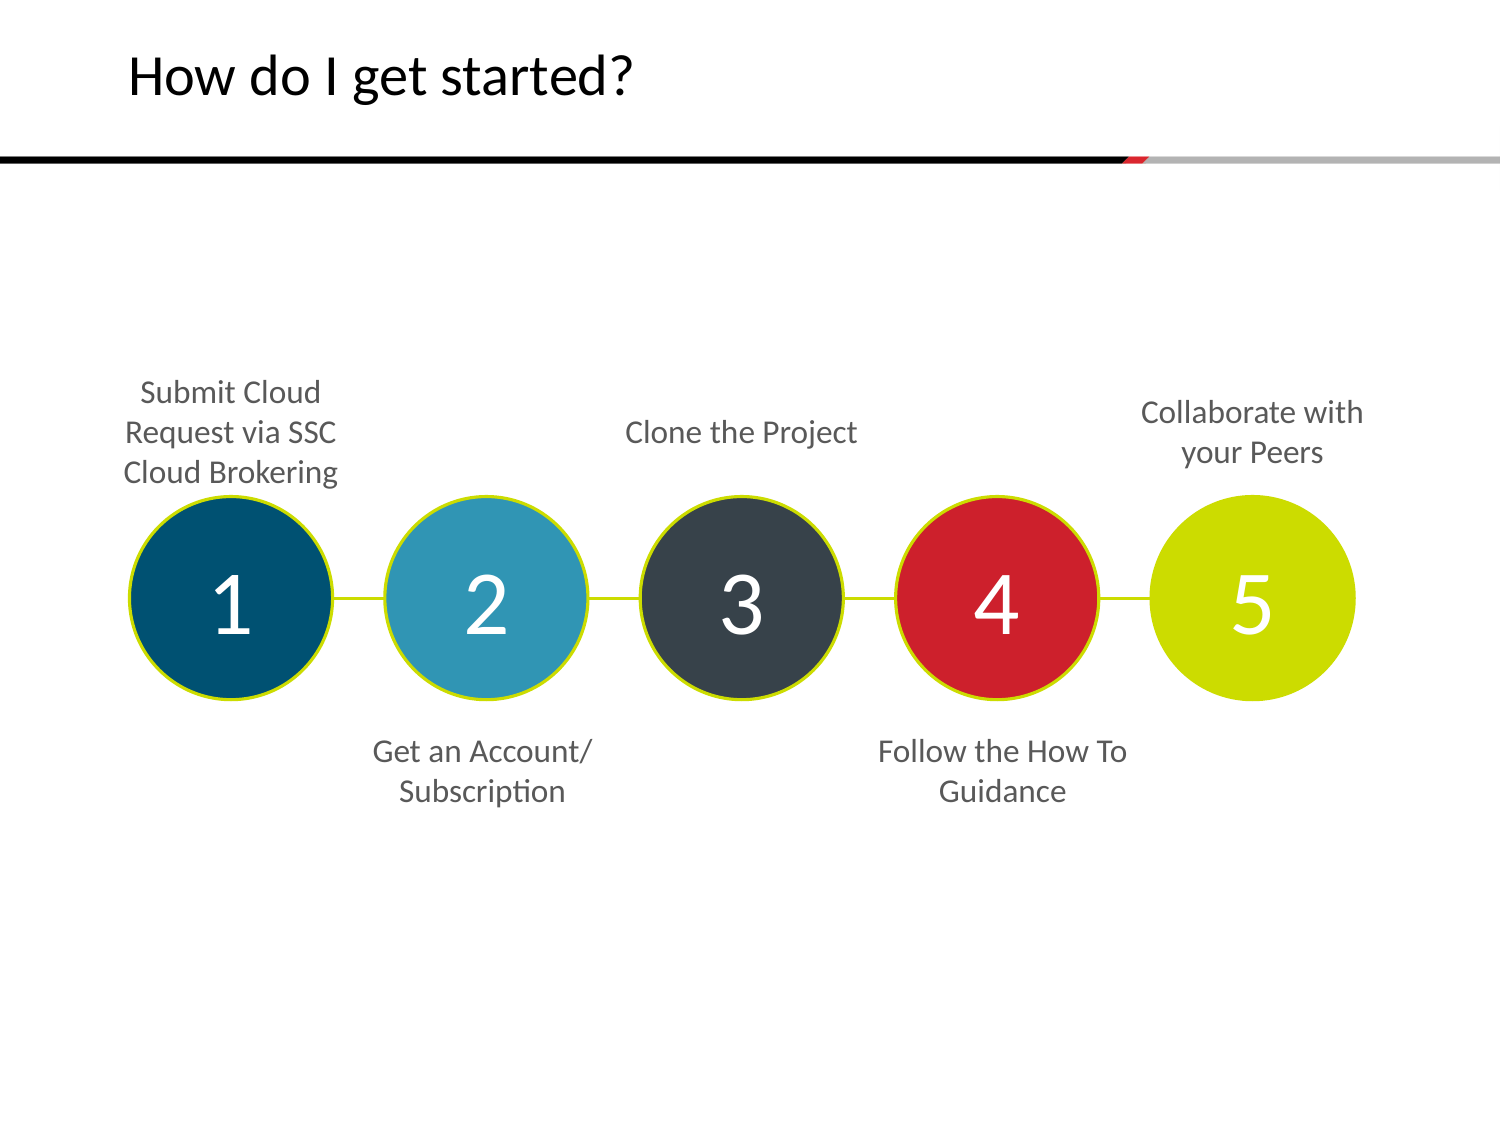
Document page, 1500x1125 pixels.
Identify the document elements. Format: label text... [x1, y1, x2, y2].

list How do I get started? [128, 37, 1020, 149]
text_box 5 [1148, 494, 1357, 702]
text_box 4 [893, 494, 1101, 702]
picture [0, 126, 1500, 190]
text_box Clone the Project [599, 378, 885, 484]
text_box Get an Account/ Subscription [340, 716, 626, 822]
text_box Submit Cloud Request via SSC Cloud Brokering [88, 378, 374, 484]
text_box 3 [638, 494, 846, 702]
text_box Follow the How To Guidance [860, 716, 1146, 822]
text_box Collaborate with your Peers [1110, 378, 1396, 484]
text_box 2 [382, 494, 591, 702]
text_box 1 [127, 494, 335, 702]
